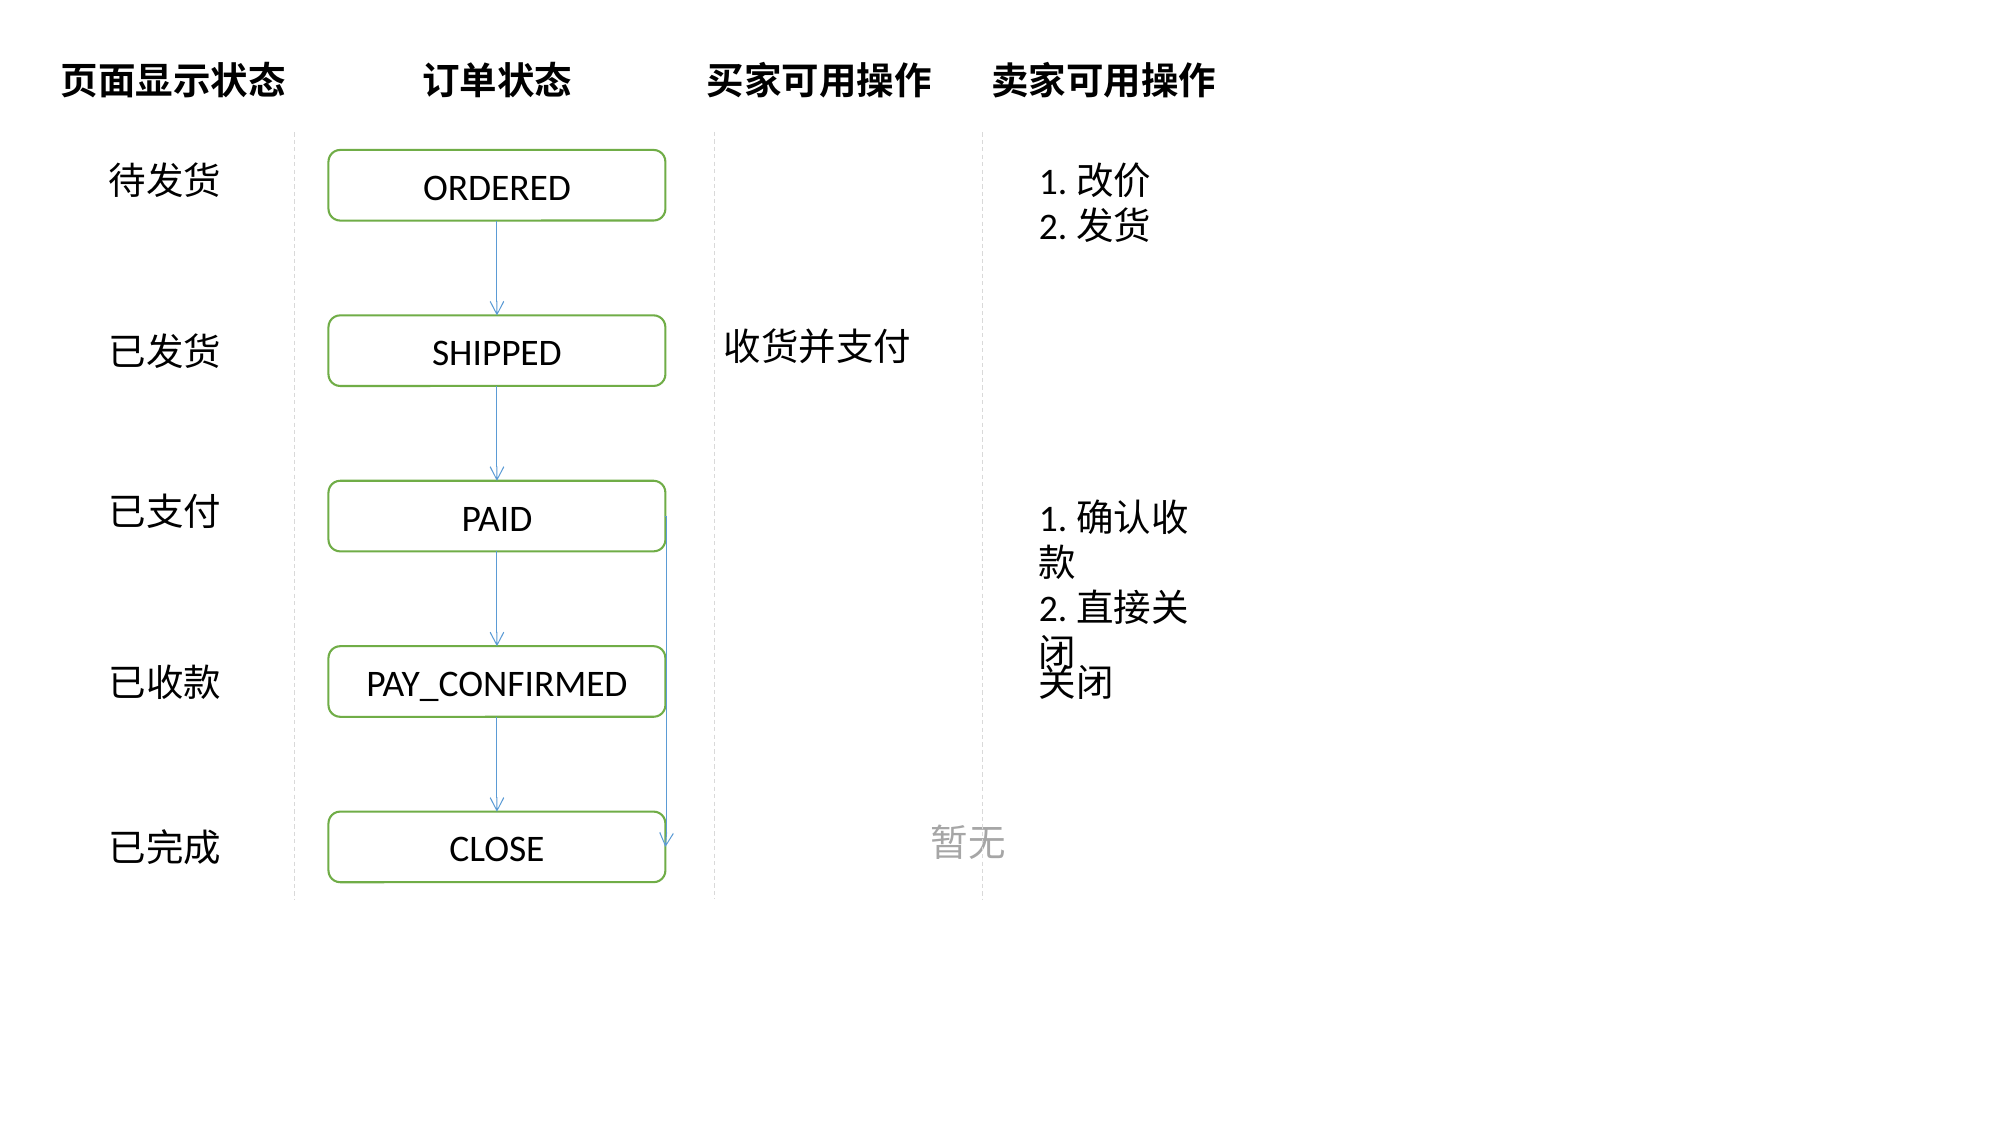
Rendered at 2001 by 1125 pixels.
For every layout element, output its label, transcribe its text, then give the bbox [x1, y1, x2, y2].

text_box SHIPPED [327, 314, 667, 388]
text_box 暂无 [983, 811, 1050, 872]
text_box 暂无 [916, 811, 982, 872]
text_box 已支付 [94, 480, 294, 541]
text_box 1.改价 2.发货 [1023, 149, 1184, 255]
text_box 已收款 [94, 651, 294, 712]
text_box 卖家可用操作 [971, 49, 1236, 110]
text_box 页面显示状态 [45, 49, 311, 110]
text_box 收货并支付 [709, 315, 714, 376]
text_box 收货并支付 [715, 315, 930, 376]
text_box 买家可用操作 [686, 49, 952, 110]
text_box CLOSE [327, 810, 667, 884]
text_box ORDERED [327, 148, 667, 222]
text_box PAY_CONFIRMED [327, 645, 665, 718]
text_box 已发货 [94, 320, 294, 381]
text_box 1.确认收款 2.直接关闭 [1023, 486, 1233, 681]
text_box 订单状态 [364, 49, 630, 110]
text_box 待发货 [94, 149, 294, 210]
text_box 已完成 [94, 816, 294, 877]
text_box 关闭 [1023, 651, 1157, 712]
text_box PAID [327, 479, 667, 553]
